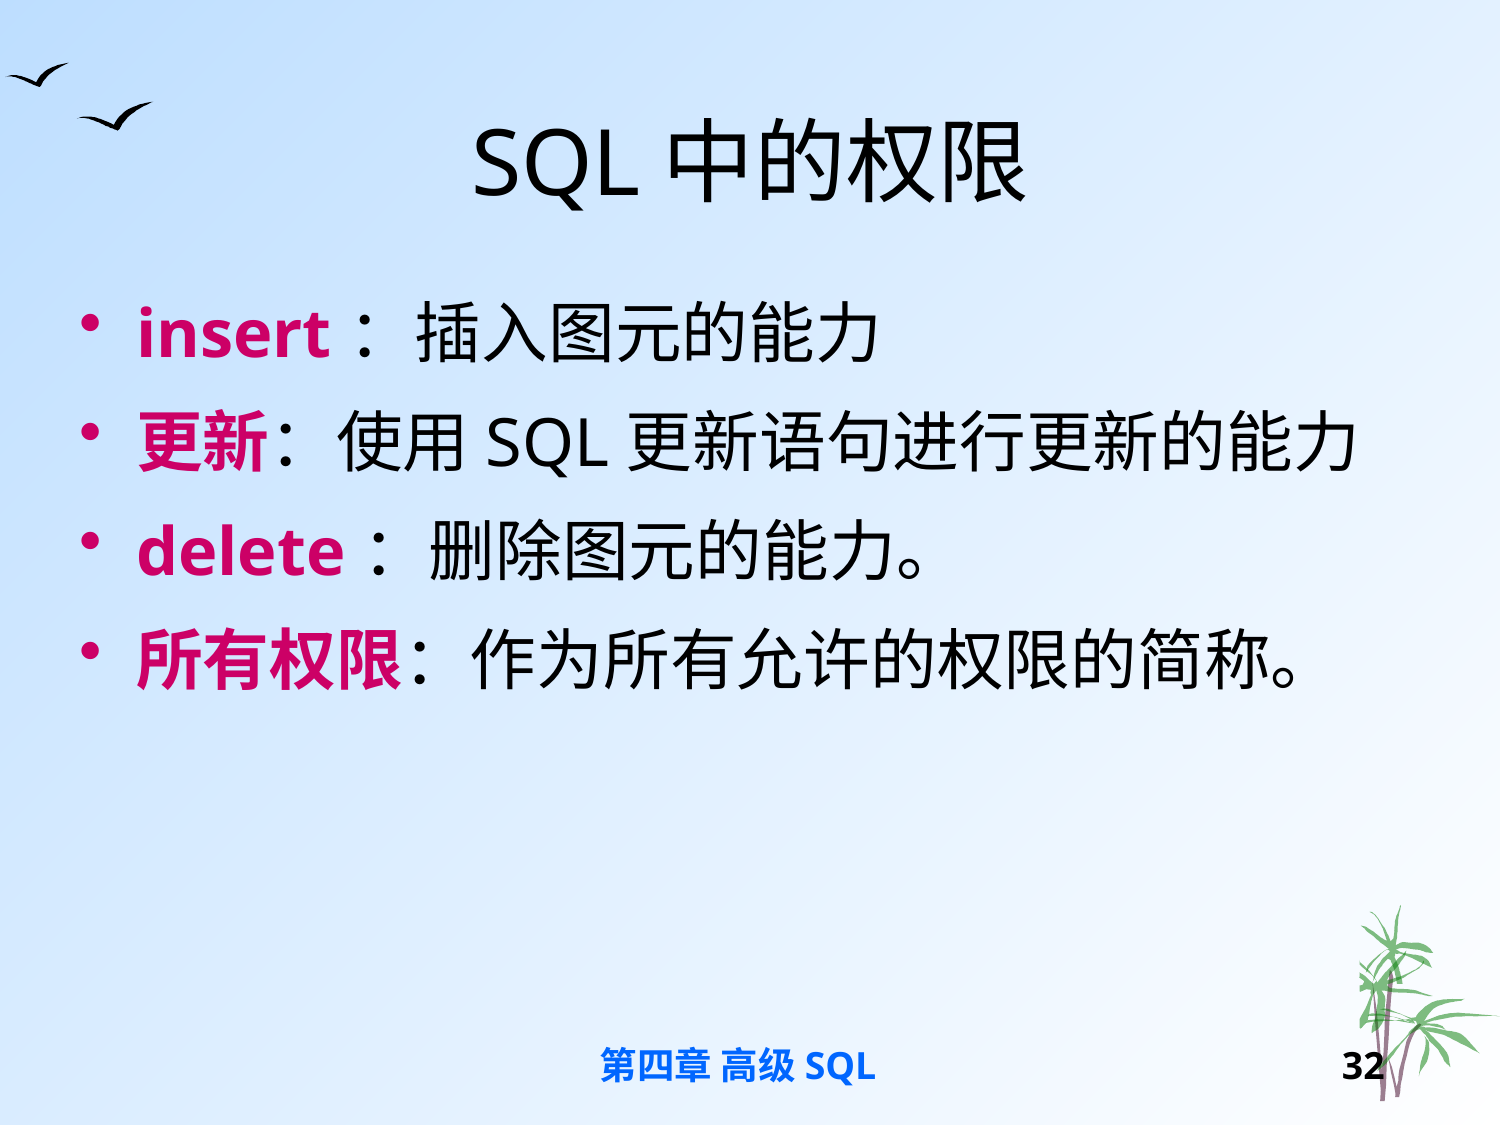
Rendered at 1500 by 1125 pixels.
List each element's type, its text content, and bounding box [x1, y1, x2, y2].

footer 第四章 高级SQL [395, 1034, 1081, 1110]
slide_number 31 [1087, 1034, 1400, 1110]
list insert：插入图元的能力 更新：使用SQL更新语句进行更新的能力 delete：删除图元的能力。 所有权限：作为所有允许的权限的简称。 [64, 267, 1436, 1000]
title SQL中的权限 [64, 66, 1437, 221]
